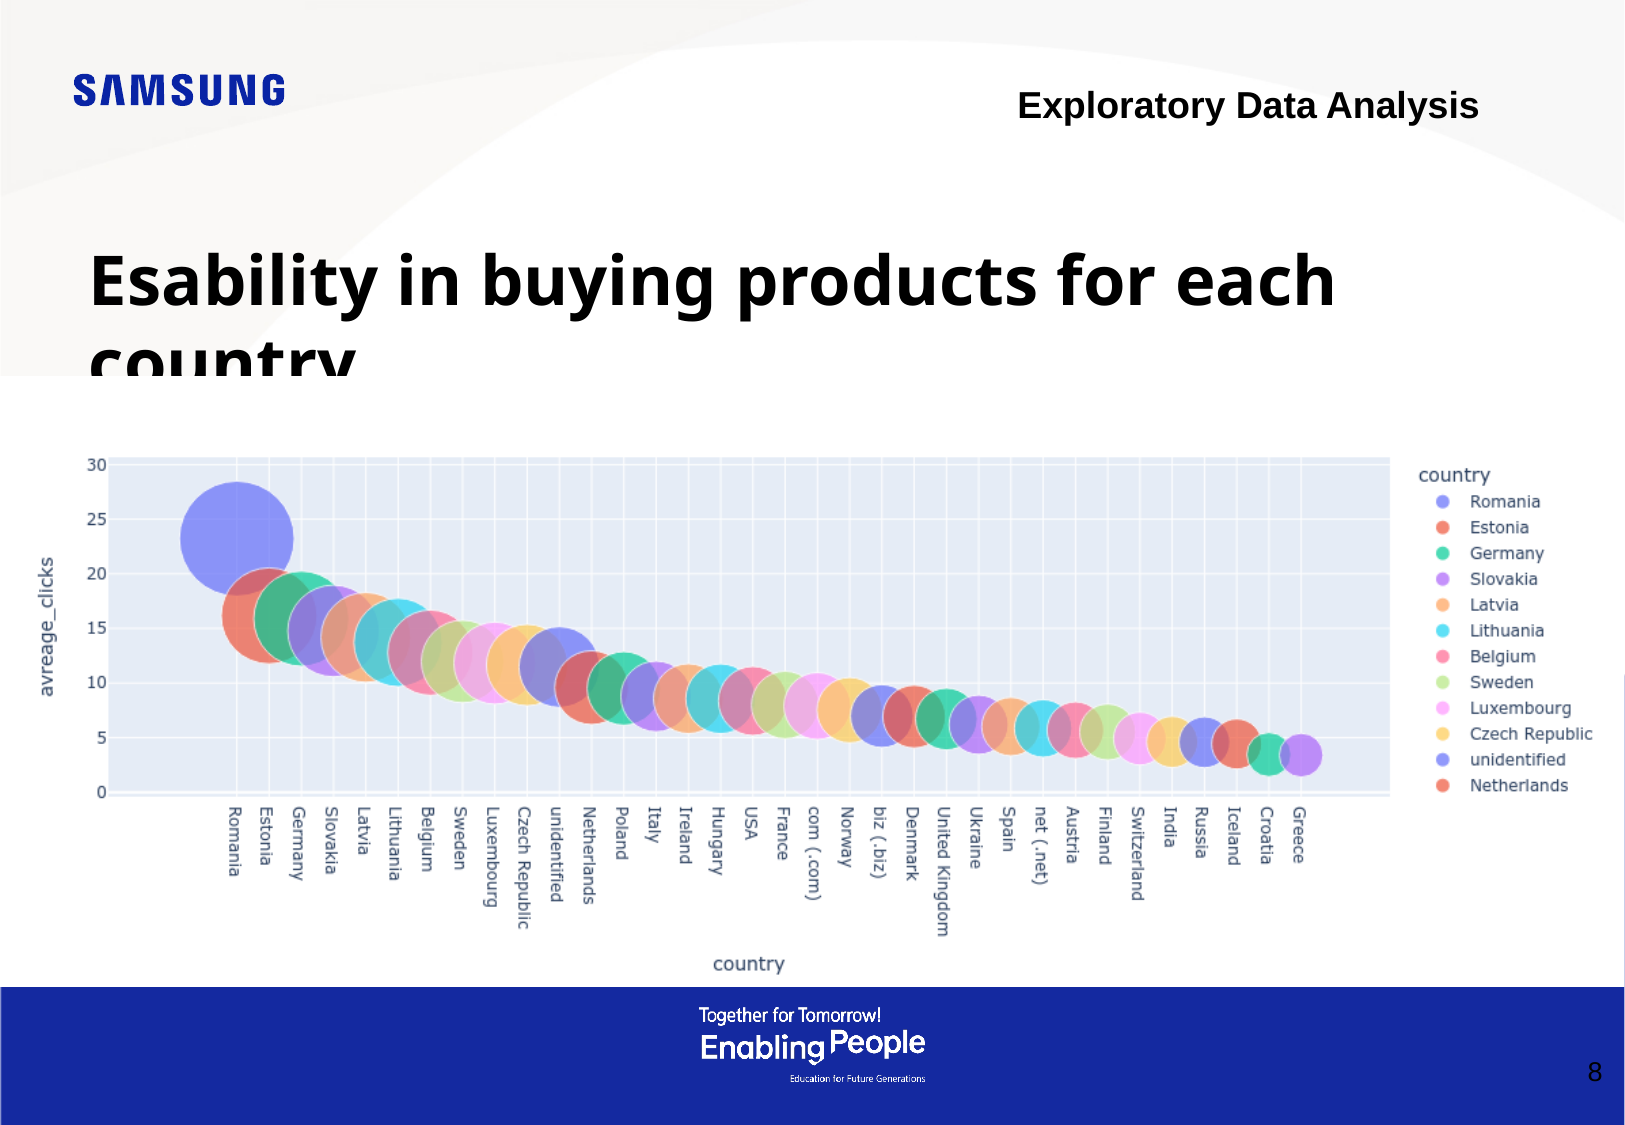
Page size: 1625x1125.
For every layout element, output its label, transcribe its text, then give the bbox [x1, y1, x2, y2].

text_box Exploratory Data Analysis [1002, 66, 1551, 142]
text_box Esability in buying products for each country [73, 222, 1565, 373]
slide_number 8 [1520, 1038, 1618, 1125]
text_box [109, 999, 1468, 1084]
picture [0, 0, 1625, 1125]
